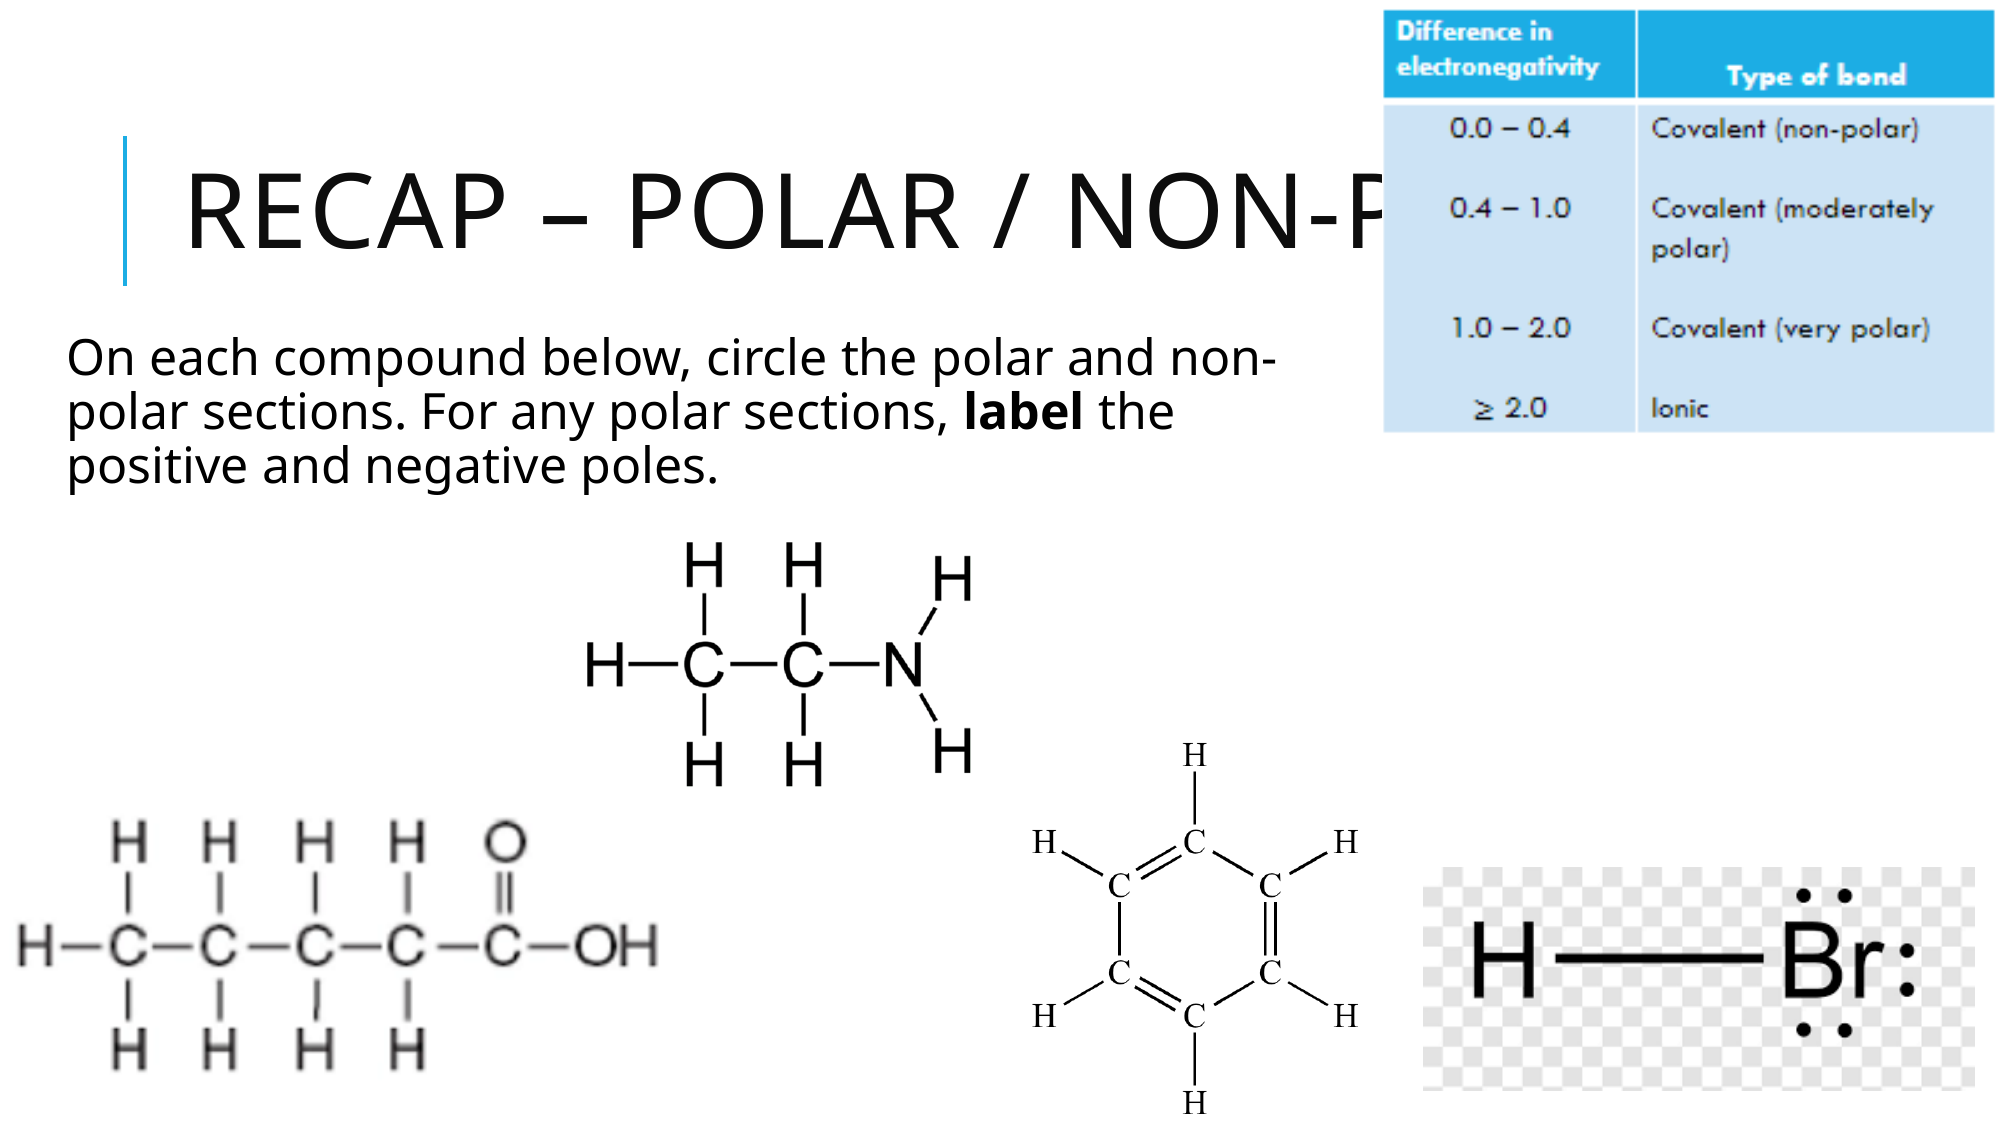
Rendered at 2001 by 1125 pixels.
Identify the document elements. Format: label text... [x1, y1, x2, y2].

picture [1423, 867, 1976, 1092]
picture [1382, 1, 2000, 443]
picture [1026, 732, 1365, 1120]
picture [0, 522, 989, 1111]
list On each compound below, circle the polar and non-polar sections. For any polar sections, label the positive and negative poles. [43, 325, 1328, 986]
title Recap – polar / non-polar [168, 96, 1375, 342]
